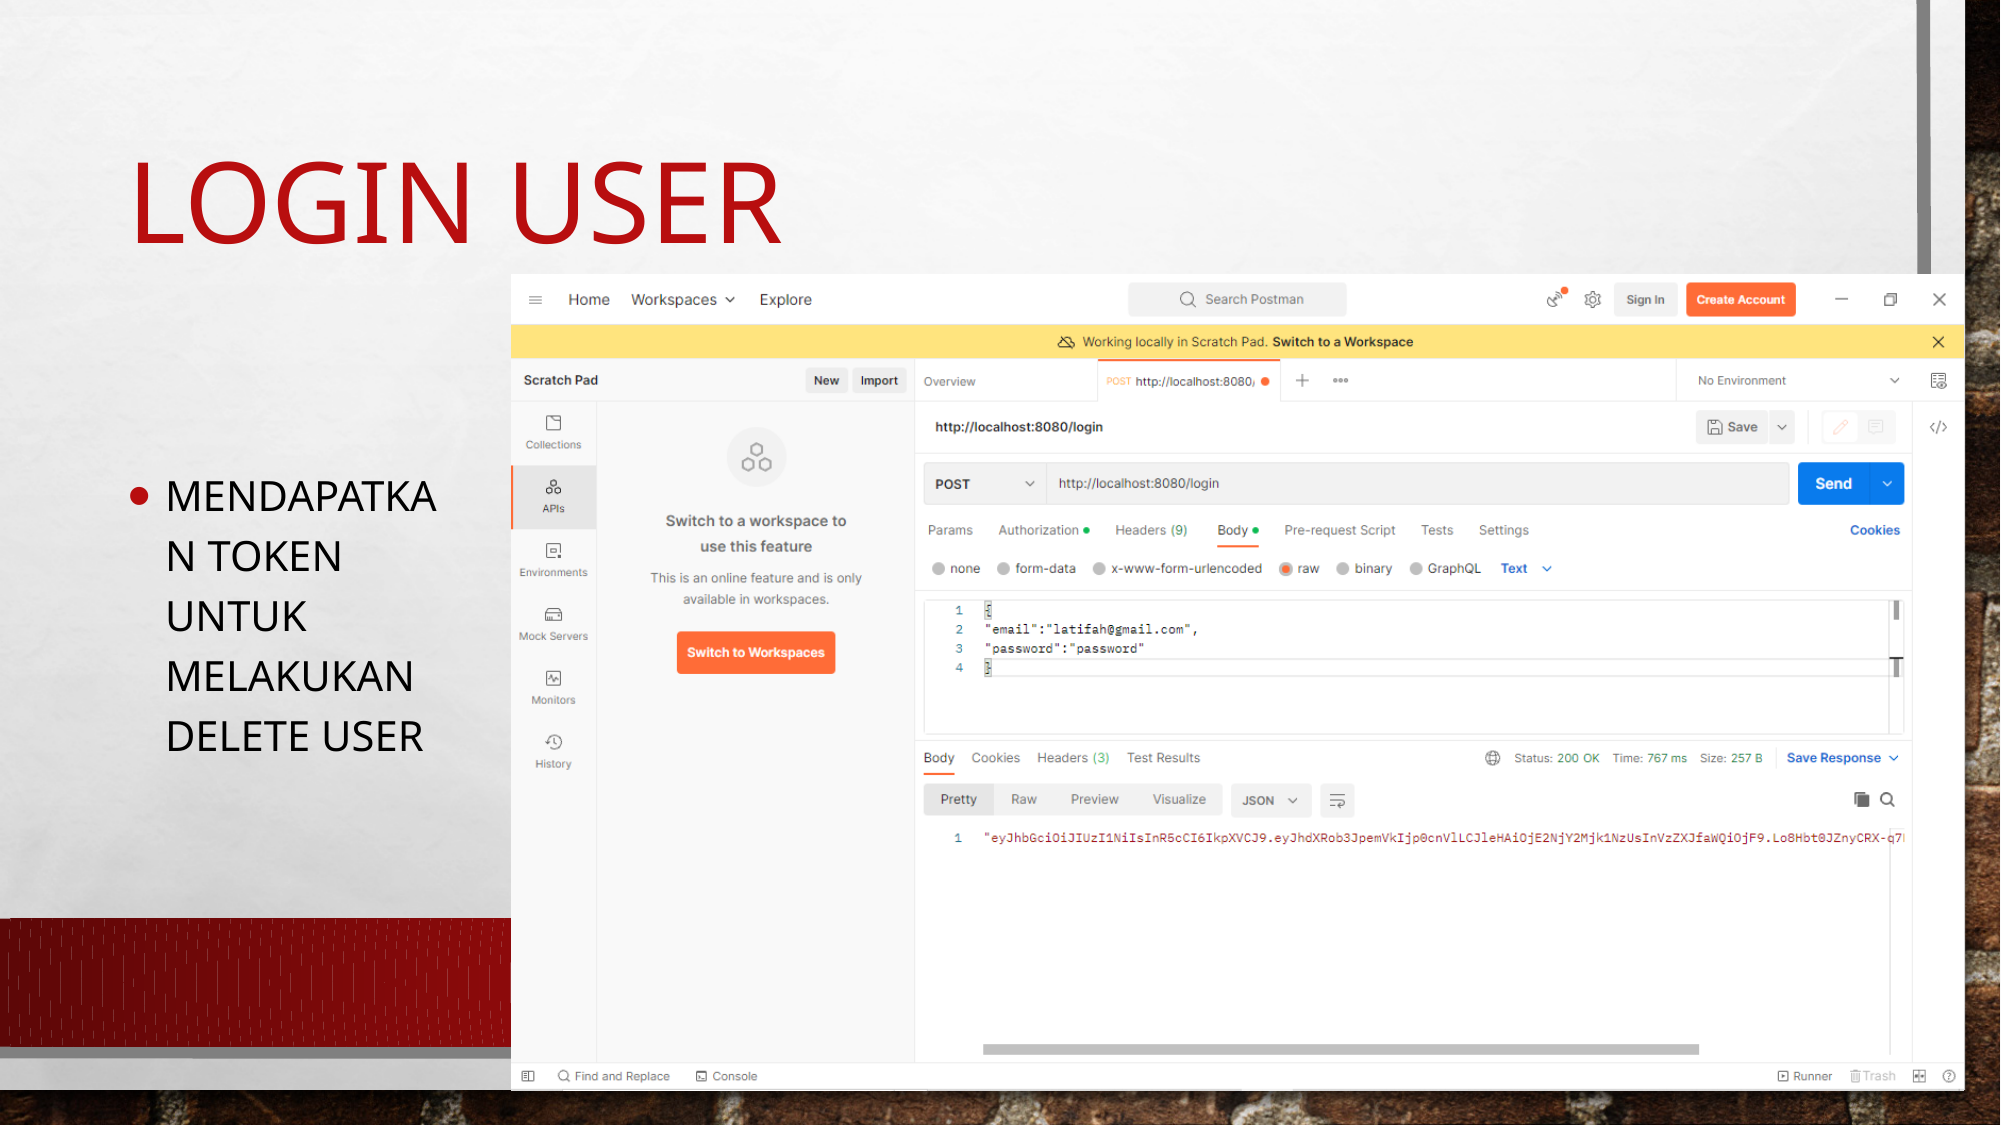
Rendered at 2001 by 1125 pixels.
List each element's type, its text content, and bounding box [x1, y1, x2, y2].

picture [0, 0, 2000, 1125]
title Login user [112, 112, 1818, 302]
list Mendapatkan token untuk melakukan delete user [112, 338, 480, 882]
